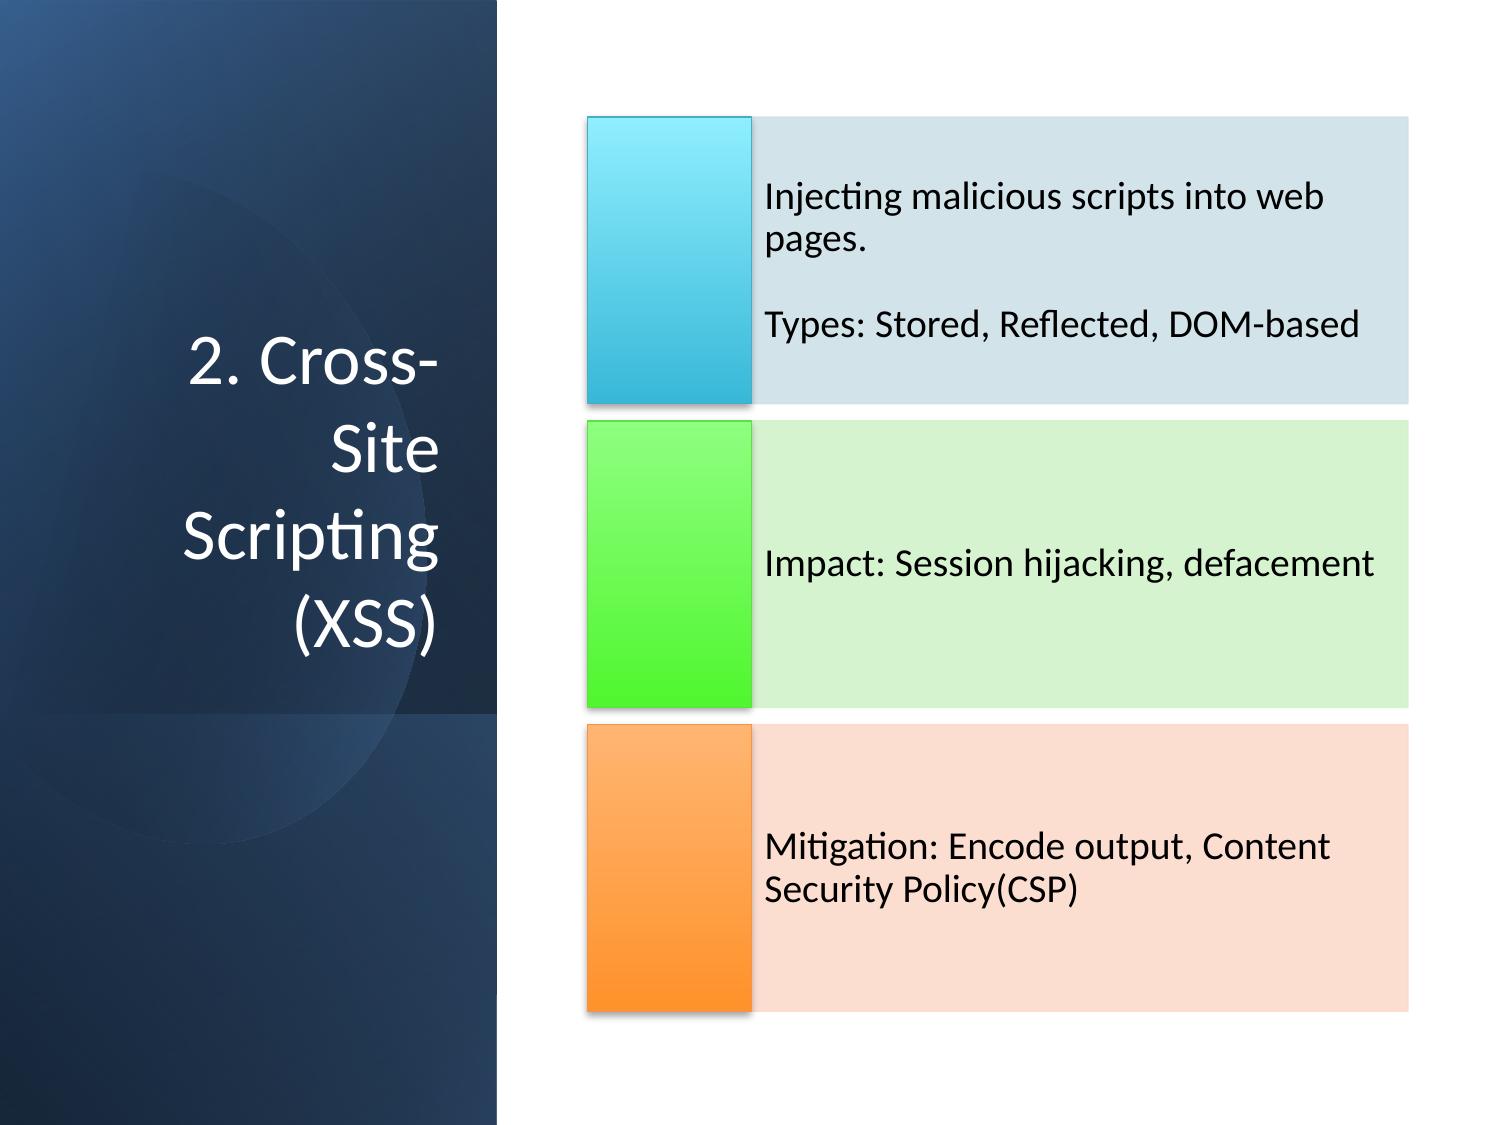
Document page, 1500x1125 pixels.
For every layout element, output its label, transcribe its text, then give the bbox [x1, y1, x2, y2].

text_box [0, 0, 497, 1125]
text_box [587, 116, 1409, 1012]
title 2. Cross-Site Scripting (XSS) [72, 276, 456, 670]
text_box [497, 0, 1500, 1125]
